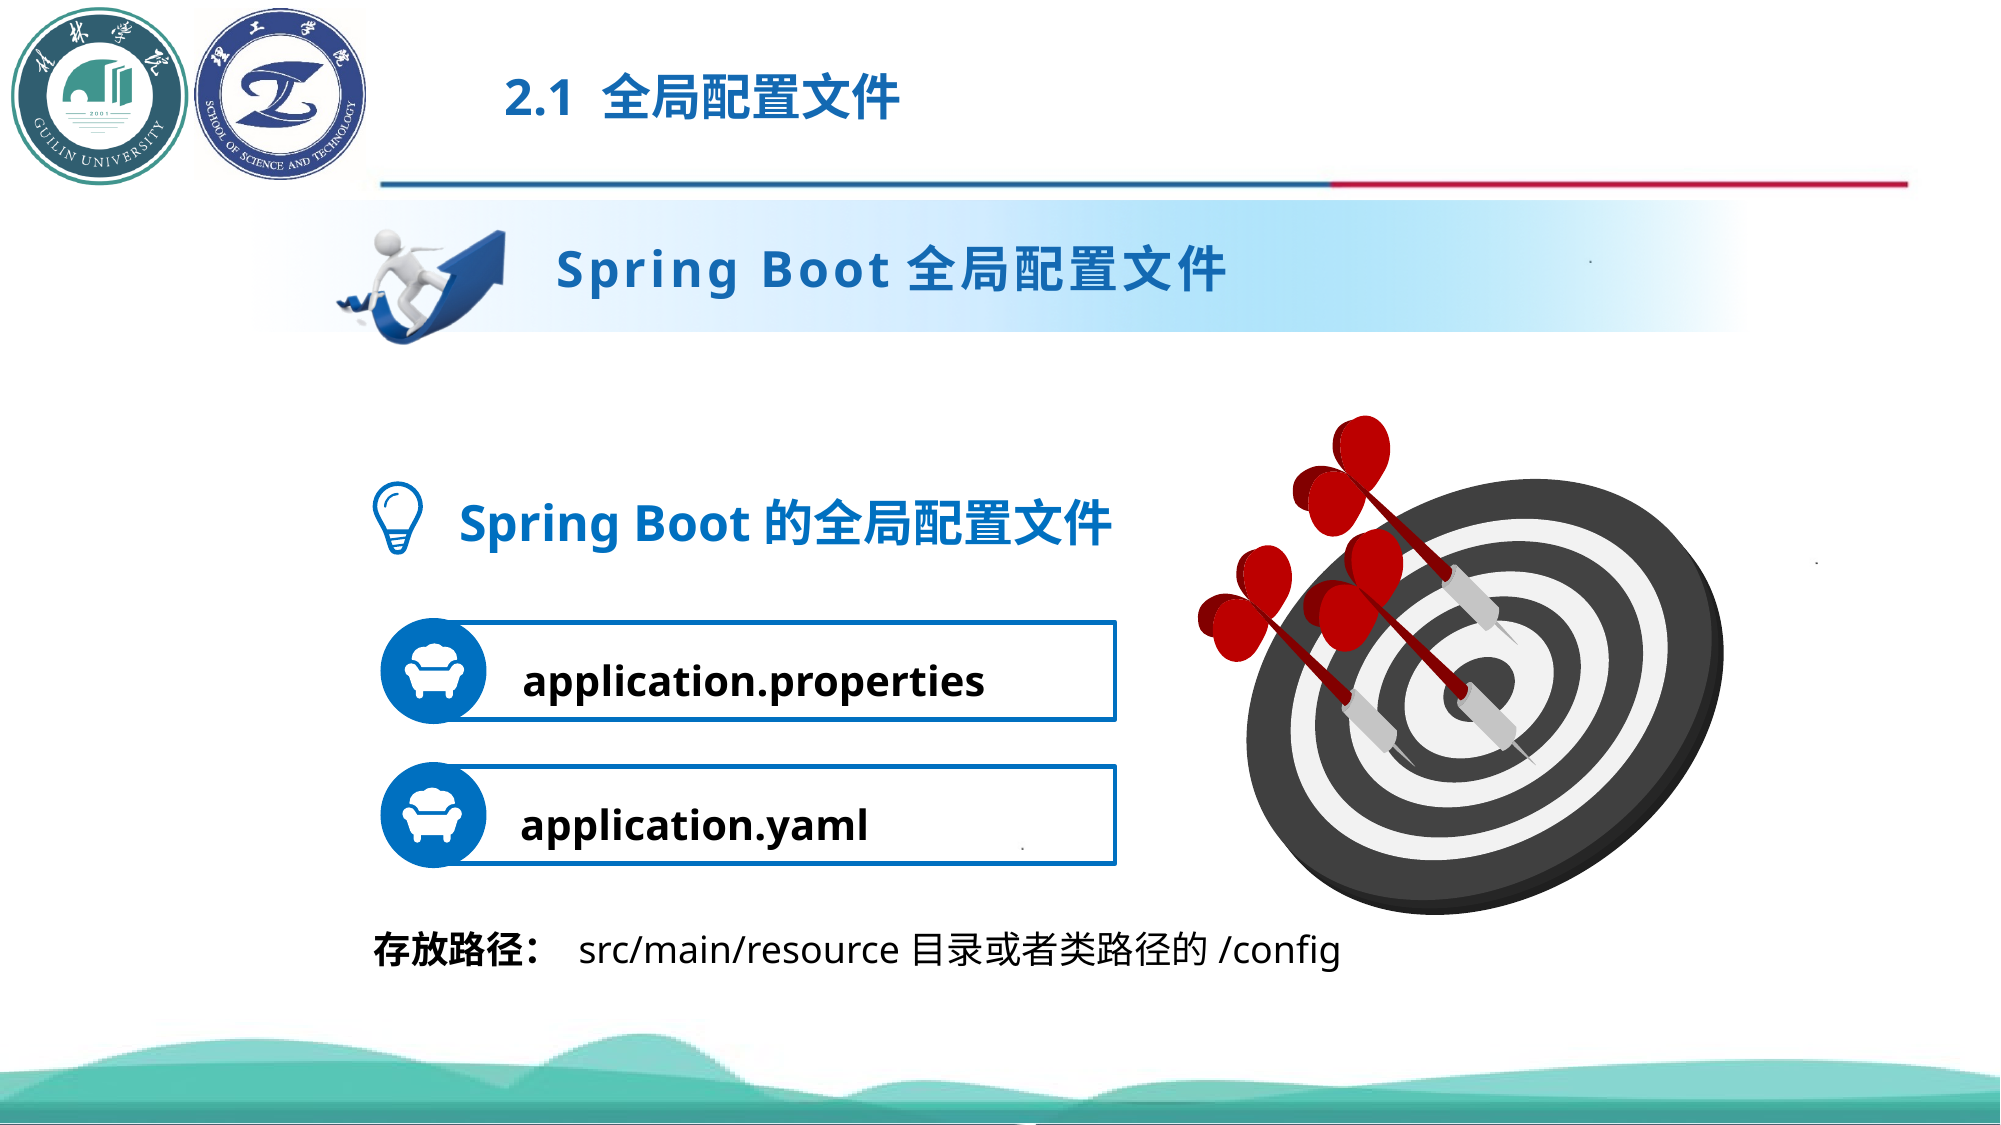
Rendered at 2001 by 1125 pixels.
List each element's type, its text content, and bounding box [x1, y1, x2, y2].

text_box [1301, 526, 1536, 766]
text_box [1291, 413, 1518, 543]
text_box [1222, 478, 1748, 915]
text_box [249, 198, 1750, 332]
text_box Spring Boot的全局配置文件 [444, 453, 1129, 559]
text_box 存放路径： src/main/resource目录或者类路径的/config [358, 918, 1642, 979]
picture [0, 0, 2001, 1125]
text_box application.properties [507, 622, 1001, 713]
text_box 2.1 全局配置文件 [295, 32, 1261, 159]
text_box [437, 622, 1116, 720]
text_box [1196, 543, 1416, 767]
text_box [372, 481, 423, 555]
text_box [437, 766, 1116, 864]
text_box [403, 788, 462, 842]
text_box [380, 762, 454, 869]
text_box [380, 618, 454, 725]
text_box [405, 644, 464, 698]
